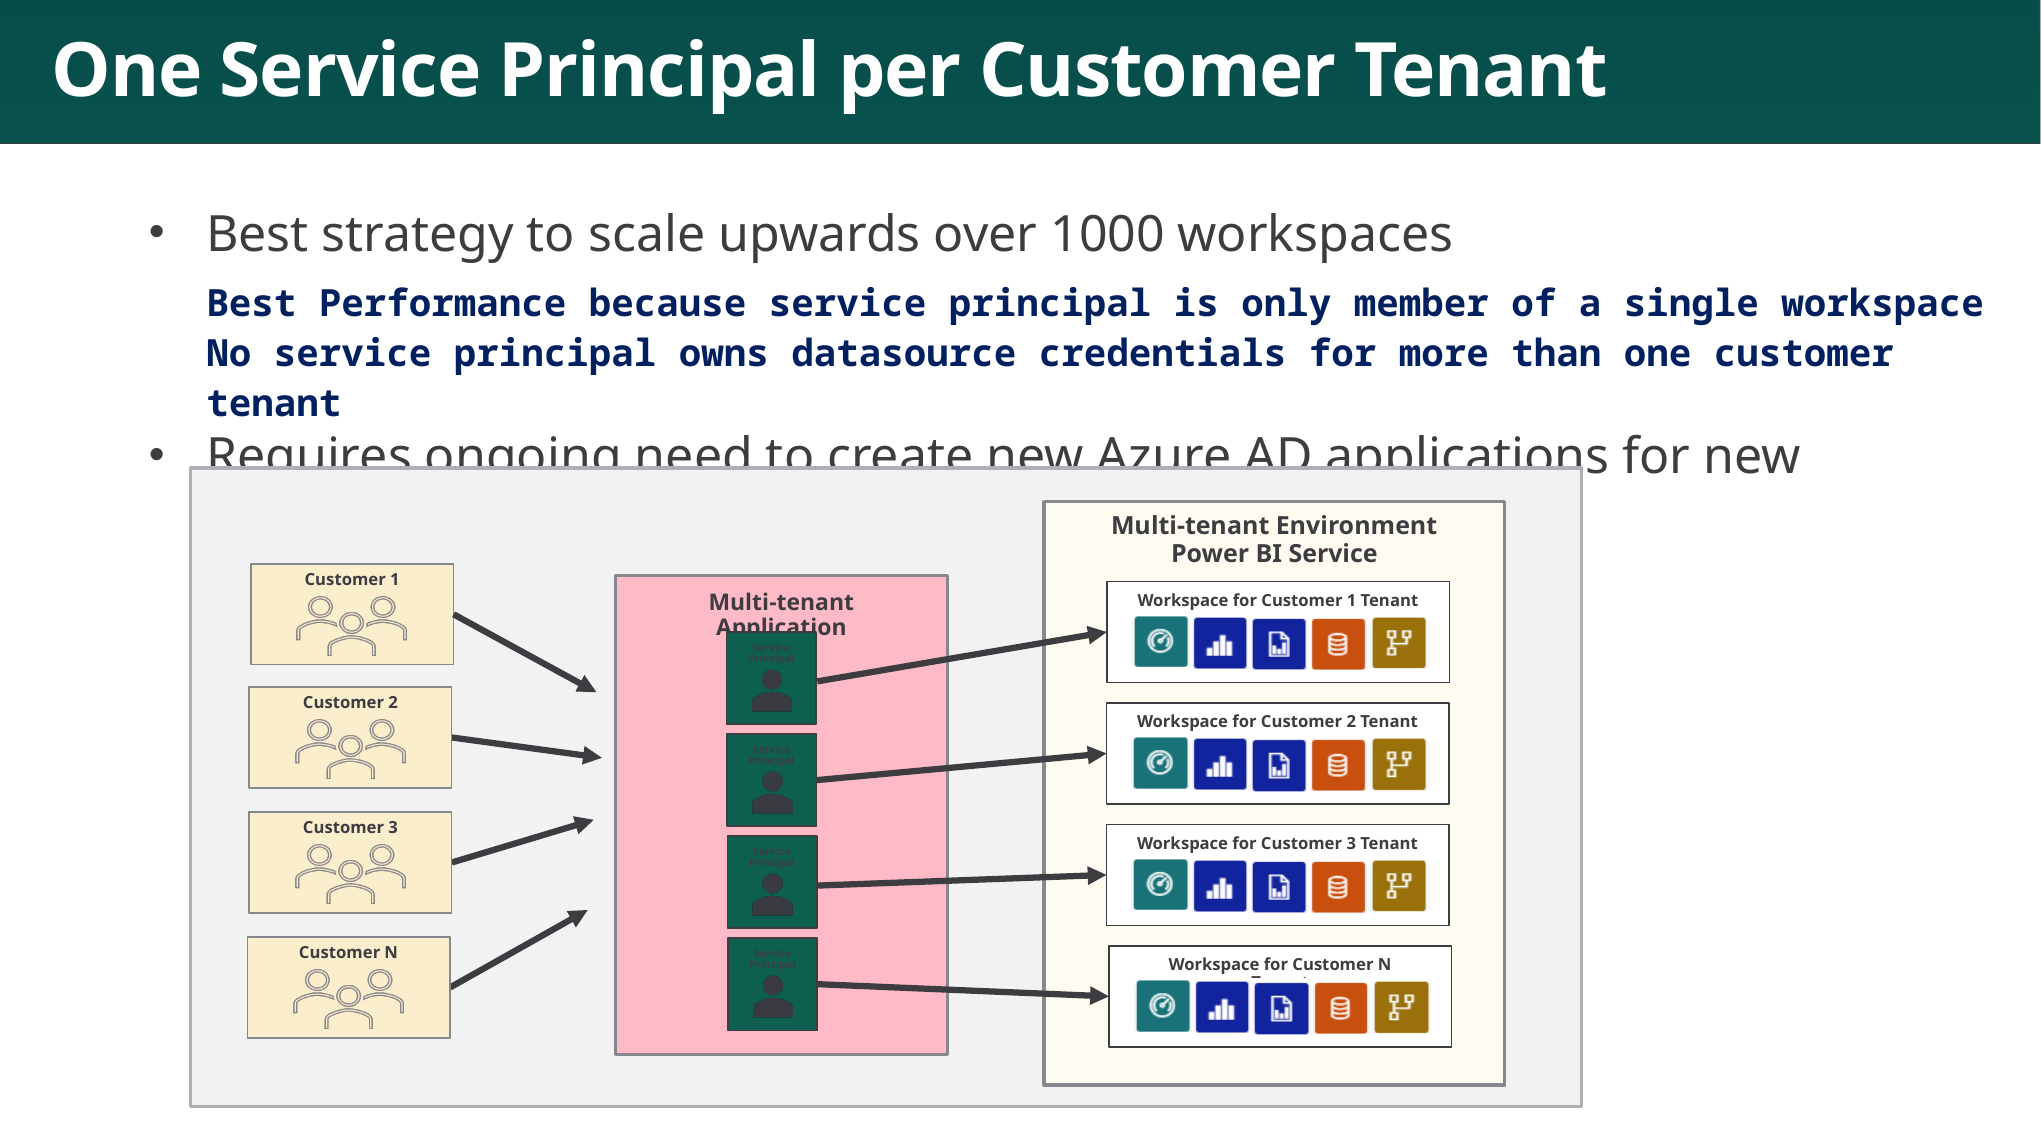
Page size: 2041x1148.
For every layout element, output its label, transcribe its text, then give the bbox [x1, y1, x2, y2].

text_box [449, 909, 588, 988]
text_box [818, 631, 1106, 682]
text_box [250, 563, 454, 665]
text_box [818, 983, 1106, 997]
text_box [818, 874, 1106, 886]
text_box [453, 613, 597, 693]
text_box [452, 819, 594, 863]
text_box [190, 467, 1582, 1108]
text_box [818, 753, 1106, 781]
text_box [248, 811, 452, 914]
text_box Multi-tenant Environment Power BI Service [1043, 501, 1506, 1086]
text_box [1106, 581, 1452, 1048]
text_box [452, 737, 603, 759]
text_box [726, 631, 818, 1031]
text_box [247, 936, 451, 1039]
list Best strategy to scale upwards over 1000 workspaces Best Performance because service principal is only member of a single workspace No service principal owns datasource credentials for more than one customer tenant Requires ongoing need to create new Azure AD applications for new tenants [83, 201, 1988, 500]
title One Service Principal per Customer Tenant [51, 31, 1988, 113]
text_box Multi-tenant Application [615, 575, 948, 1056]
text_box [248, 686, 452, 789]
